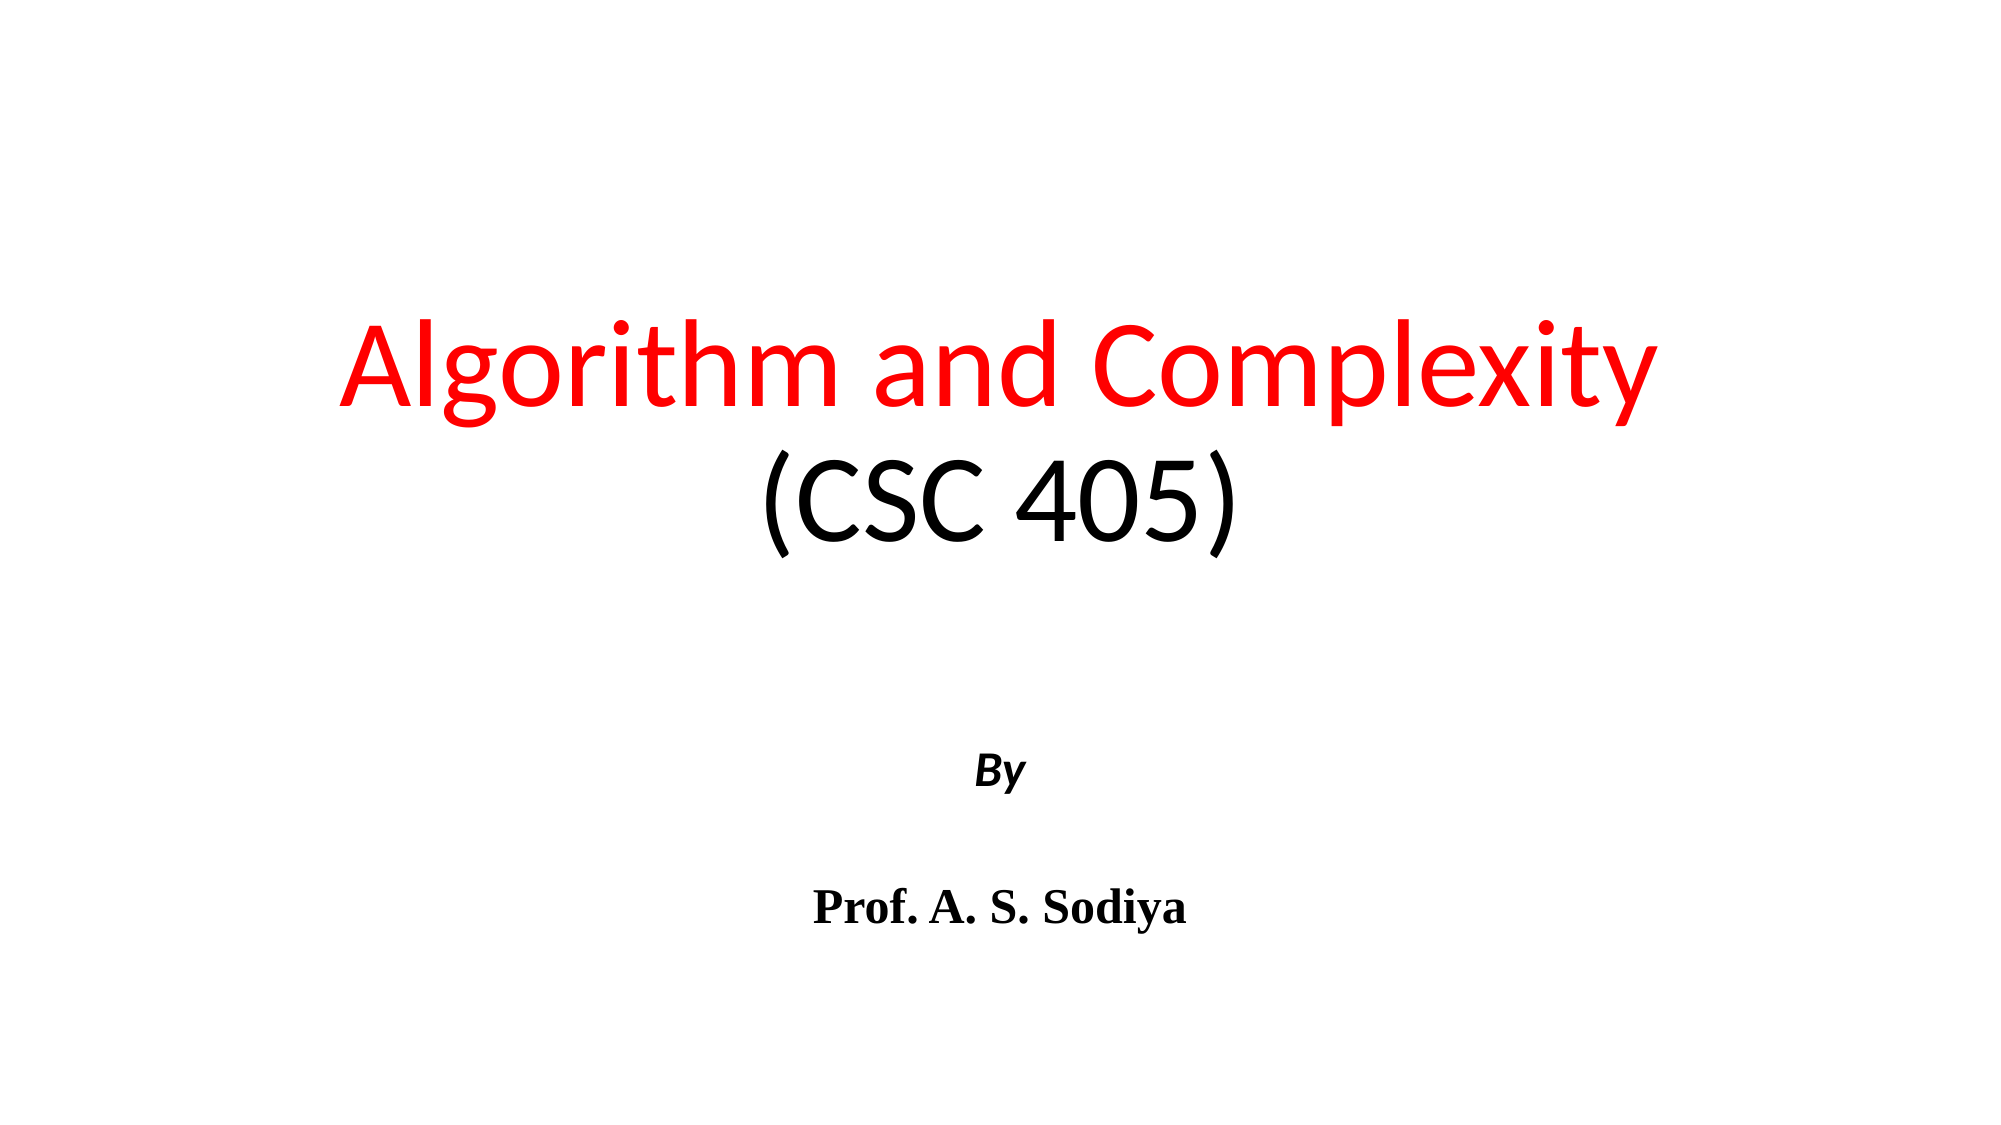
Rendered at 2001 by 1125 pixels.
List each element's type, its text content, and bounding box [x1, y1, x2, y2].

title Algorithm and Complexity (CSC 405) [249, 184, 1750, 576]
subtitle By Prof. A. S. Sodiya [249, 590, 1750, 935]
